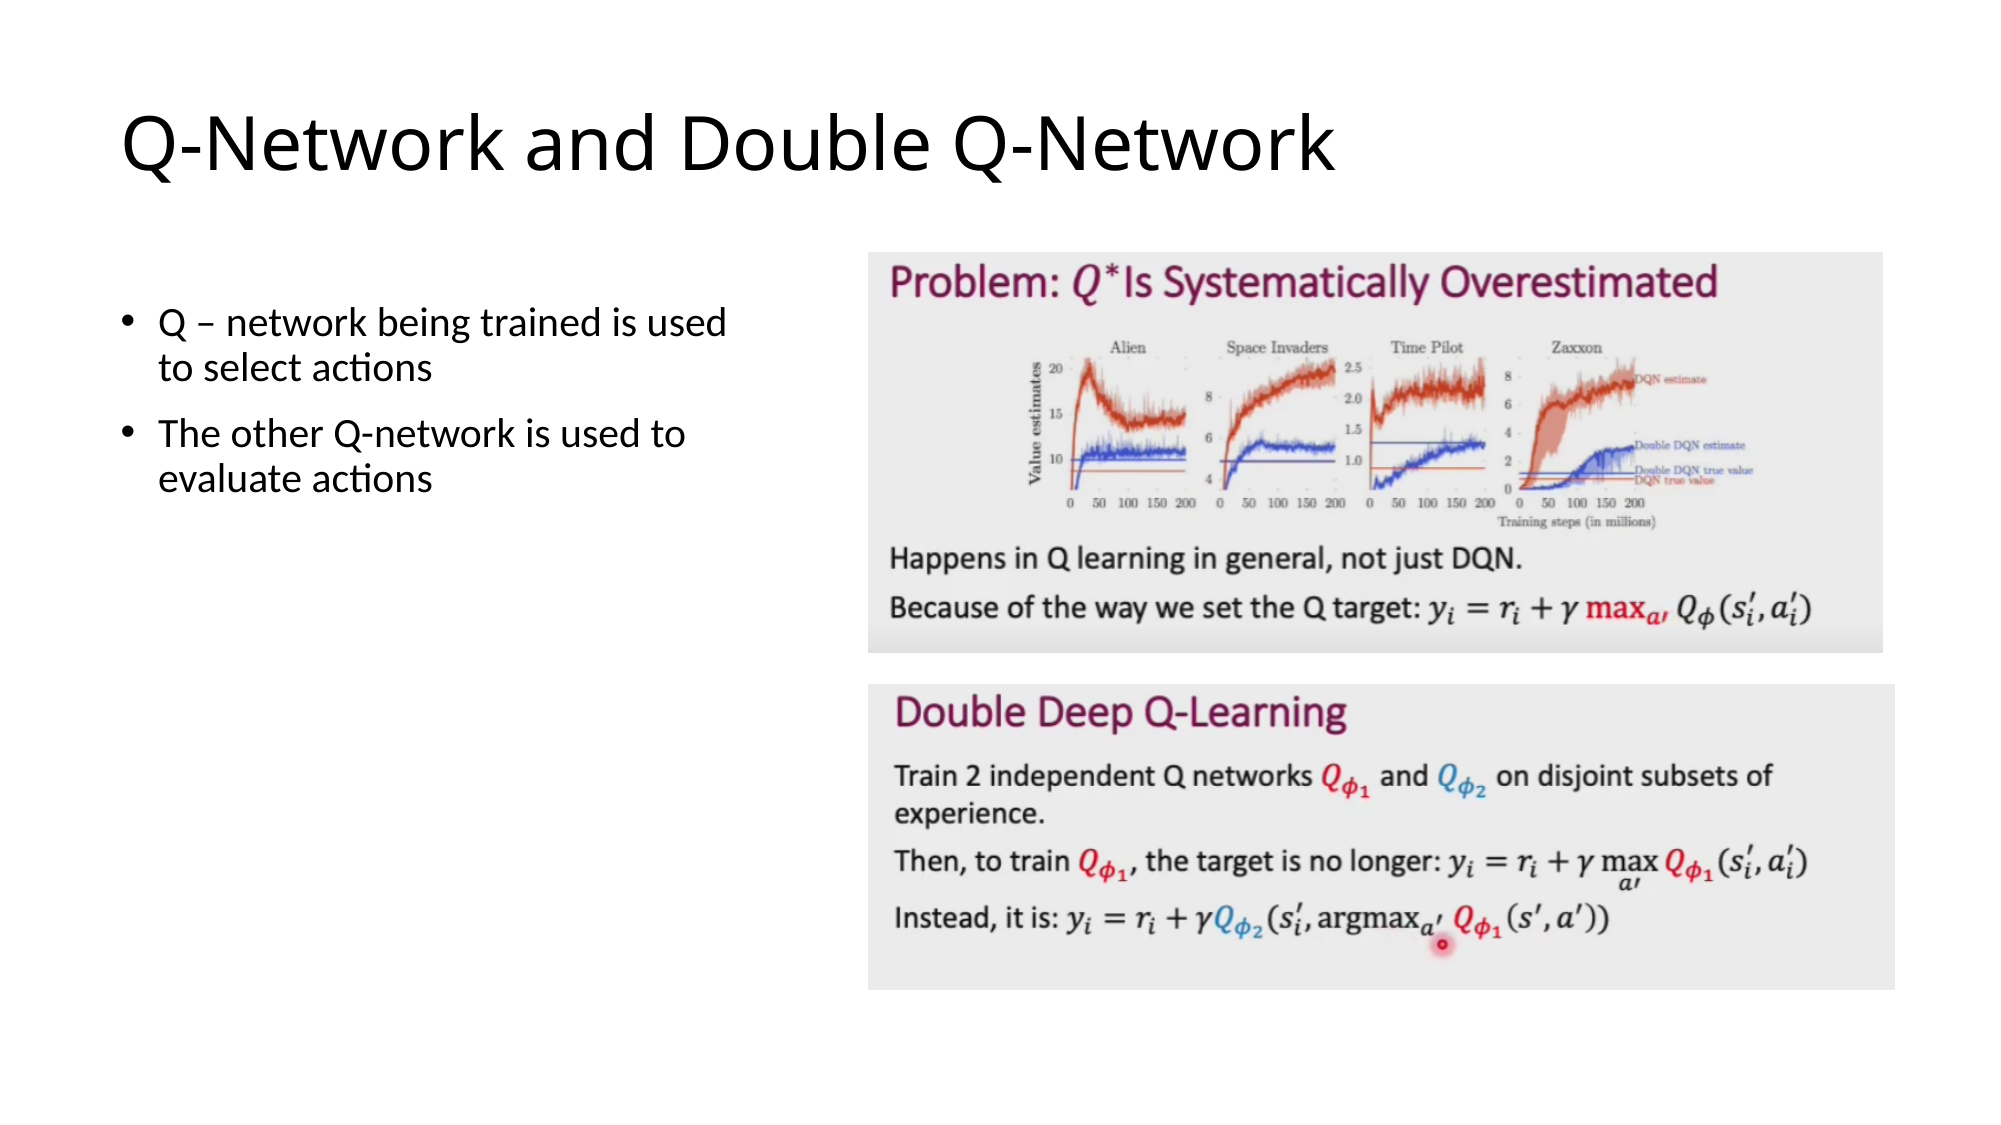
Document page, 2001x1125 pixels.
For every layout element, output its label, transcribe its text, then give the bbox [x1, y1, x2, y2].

picture [868, 684, 1895, 990]
title Q-Network and Double Q-Network [105, 52, 1895, 240]
picture [868, 252, 1883, 653]
list Q – network being trained is used to select actions The other Q-network is used to evaluate actions [105, 292, 763, 1014]
